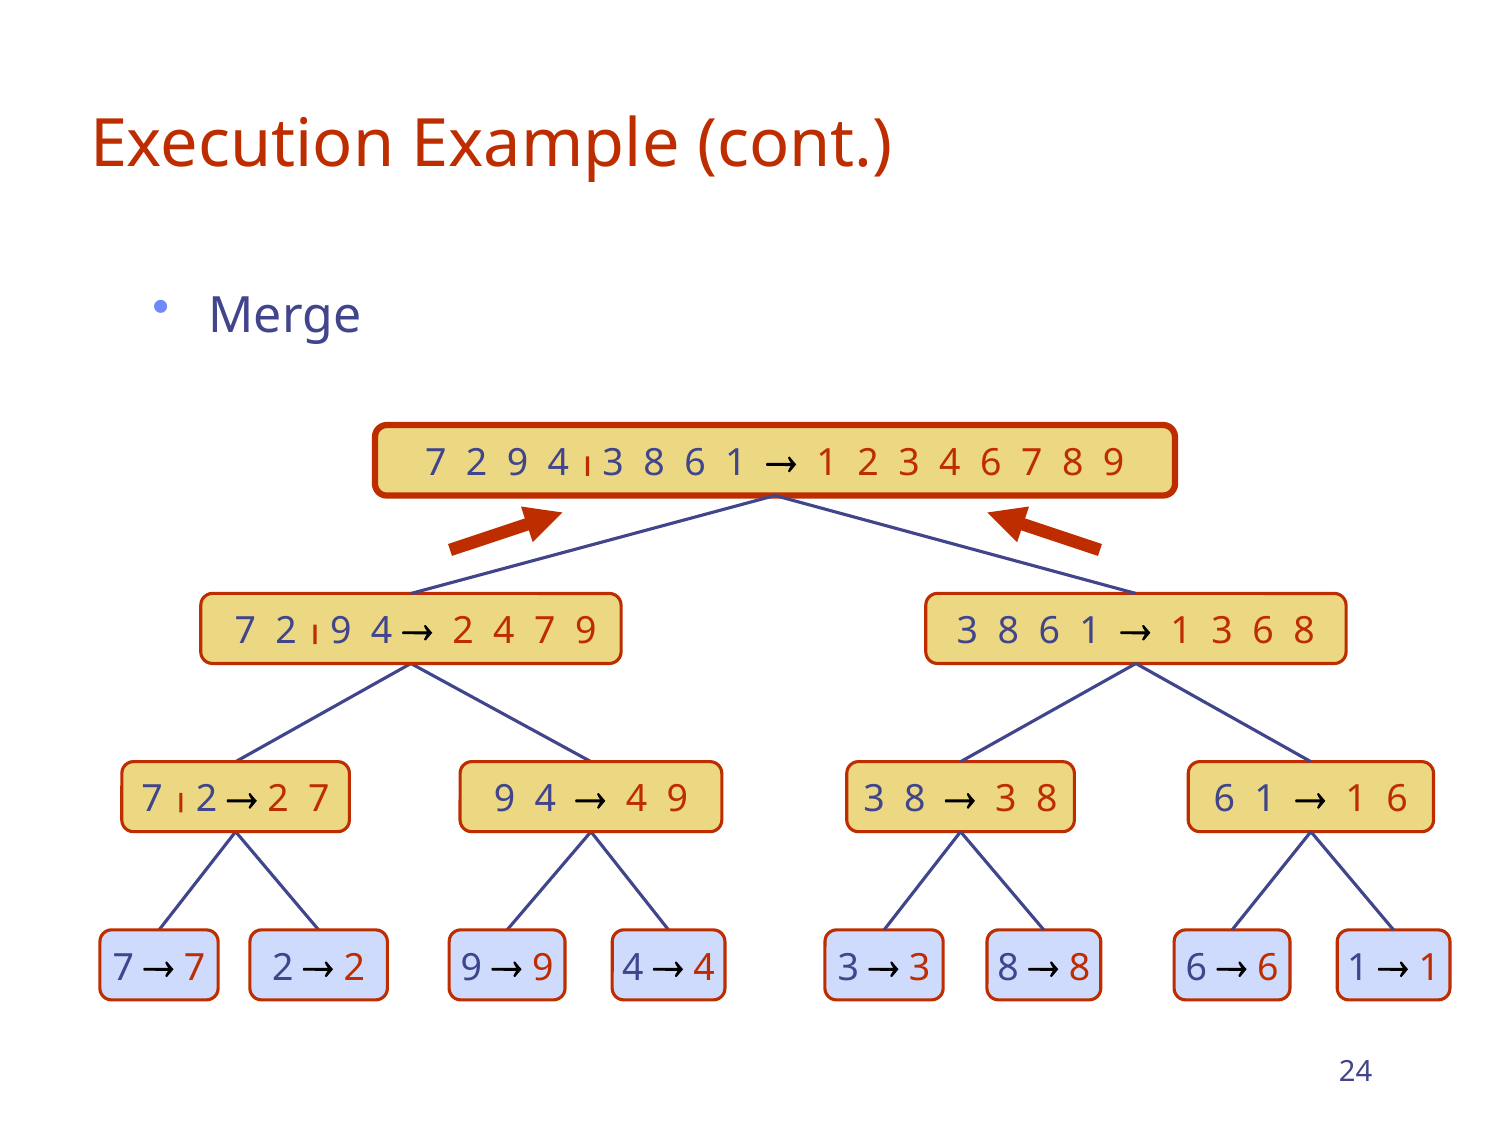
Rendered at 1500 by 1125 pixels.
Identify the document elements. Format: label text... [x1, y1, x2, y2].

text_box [883, 833, 958, 929]
text_box 3 8  3 8 [846, 761, 1075, 832]
text_box 6 1  1 6 [1188, 761, 1434, 832]
text_box 9  9 [449, 929, 566, 1000]
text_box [158, 833, 233, 929]
slide_number 24 [1074, 1024, 1388, 1101]
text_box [506, 833, 588, 929]
text_box 3  3 [824, 929, 944, 1000]
text_box 7 2  9 4  2 4 7 9 [200, 593, 622, 664]
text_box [1310, 833, 1394, 929]
title Execution Example (cont.) [74, 49, 1376, 188]
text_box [1135, 664, 1312, 761]
text_box 8  8 [986, 929, 1101, 1000]
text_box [235, 664, 409, 761]
text_box 3 8 6 1  1 3 6 8 [925, 593, 1347, 664]
text_box 7  7 [99, 929, 219, 1000]
list Merge [137, 274, 1413, 388]
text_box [1231, 833, 1308, 929]
text_box 9 4  4 9 [460, 761, 722, 832]
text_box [590, 833, 669, 929]
text_box 1  1 [1337, 929, 1450, 1000]
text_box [774, 498, 1137, 593]
text_box 6  6 [1174, 929, 1291, 1000]
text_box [960, 833, 1045, 929]
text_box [235, 833, 319, 929]
text_box 4  4 [612, 929, 725, 1000]
text_box 7 2 9 4  3 8 6 1  1 2 3 4 6 7 8 9 [375, 425, 1176, 496]
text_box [410, 664, 592, 761]
text_box 7  2  2 7 [121, 761, 350, 832]
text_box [960, 664, 1134, 761]
text_box 2  2 [249, 929, 388, 1000]
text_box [410, 498, 773, 593]
